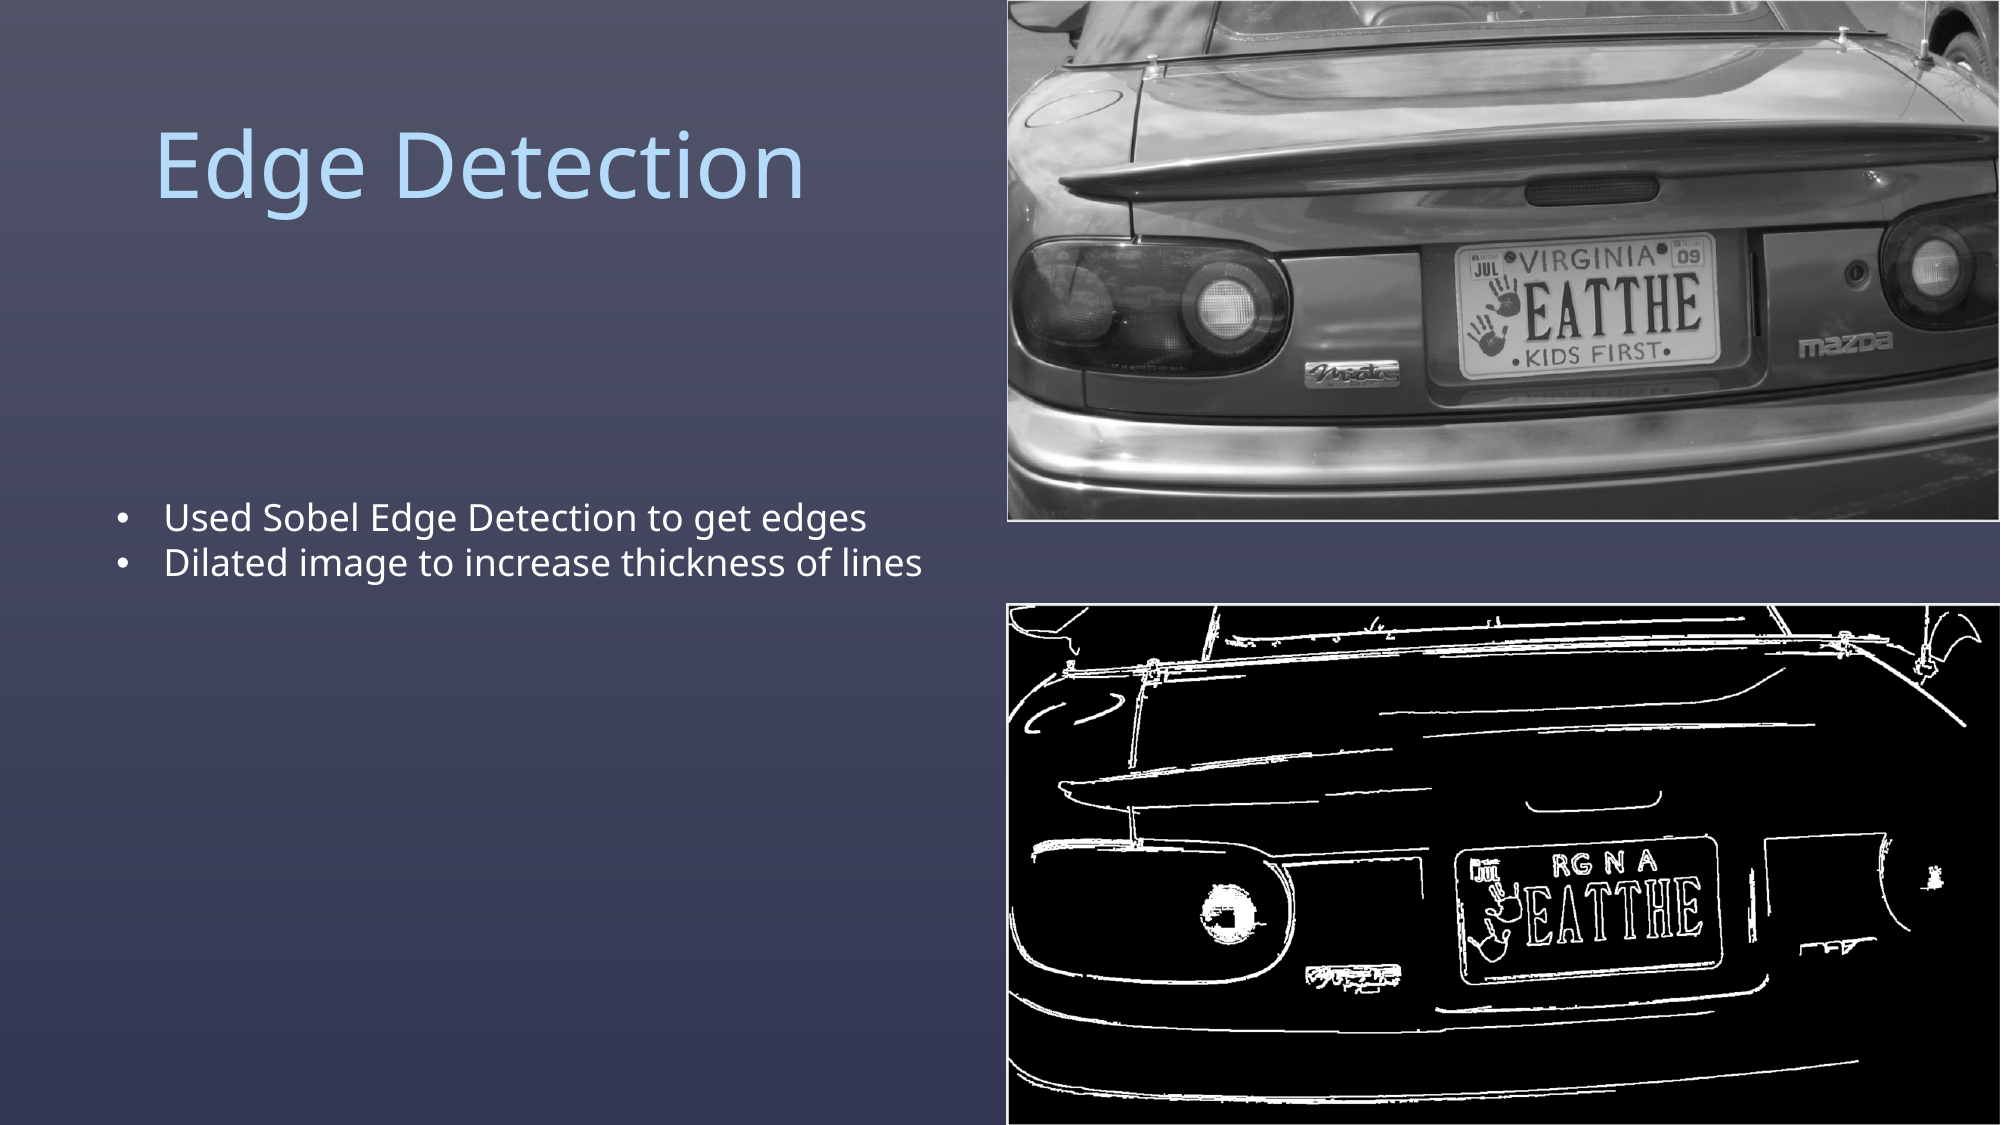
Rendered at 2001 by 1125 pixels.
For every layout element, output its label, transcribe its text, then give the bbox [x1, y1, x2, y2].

picture [1006, 602, 2000, 1125]
picture [1007, 0, 2000, 522]
text_box Used Sobel Edge Detection to get edges Dilated image to increase thickness of lines [101, 487, 939, 637]
title Edge Detection [137, 59, 1002, 278]
list [137, 299, 1863, 1014]
